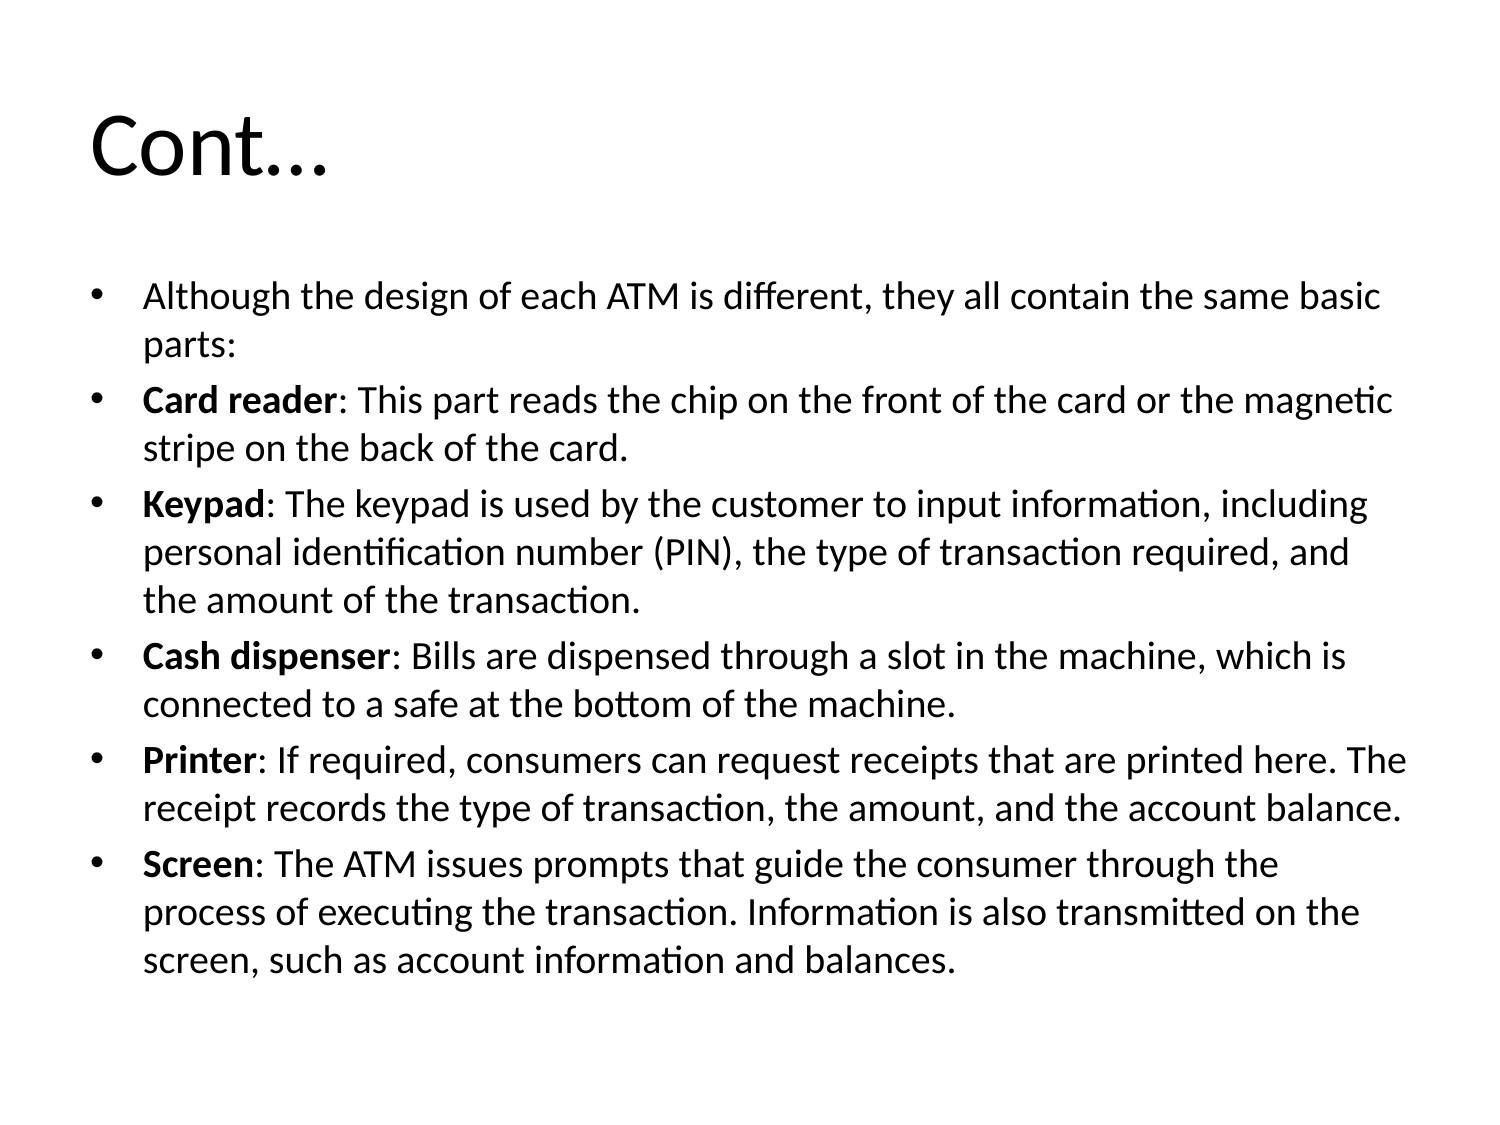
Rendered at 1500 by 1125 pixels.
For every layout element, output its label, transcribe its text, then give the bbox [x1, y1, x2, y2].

list Although the design of each ATM is different, they all contain the same basic parts: Card reader: This part reads the chip on the front of the card or the magnetic stripe on the back of the card. Keypad: The keypad is used by the customer to input information, including personal identification number (PIN), the type of transaction required, and the amount of the transaction. Cash dispenser: Bills are dispensed through a slot in the machine, which is connected to a safe at the bottom of the machine. Printer: If required, consumers can request receipts that are printed here. The receipt records the type of transaction, the amount, and the account balance. Screen: The ATM issues prompts that guide the consumer through the process of executing the transaction. Information is also transmitted on the screen, such as account information and balances. [75, 262, 1425, 1005]
title Cont… [75, 45, 1425, 233]
